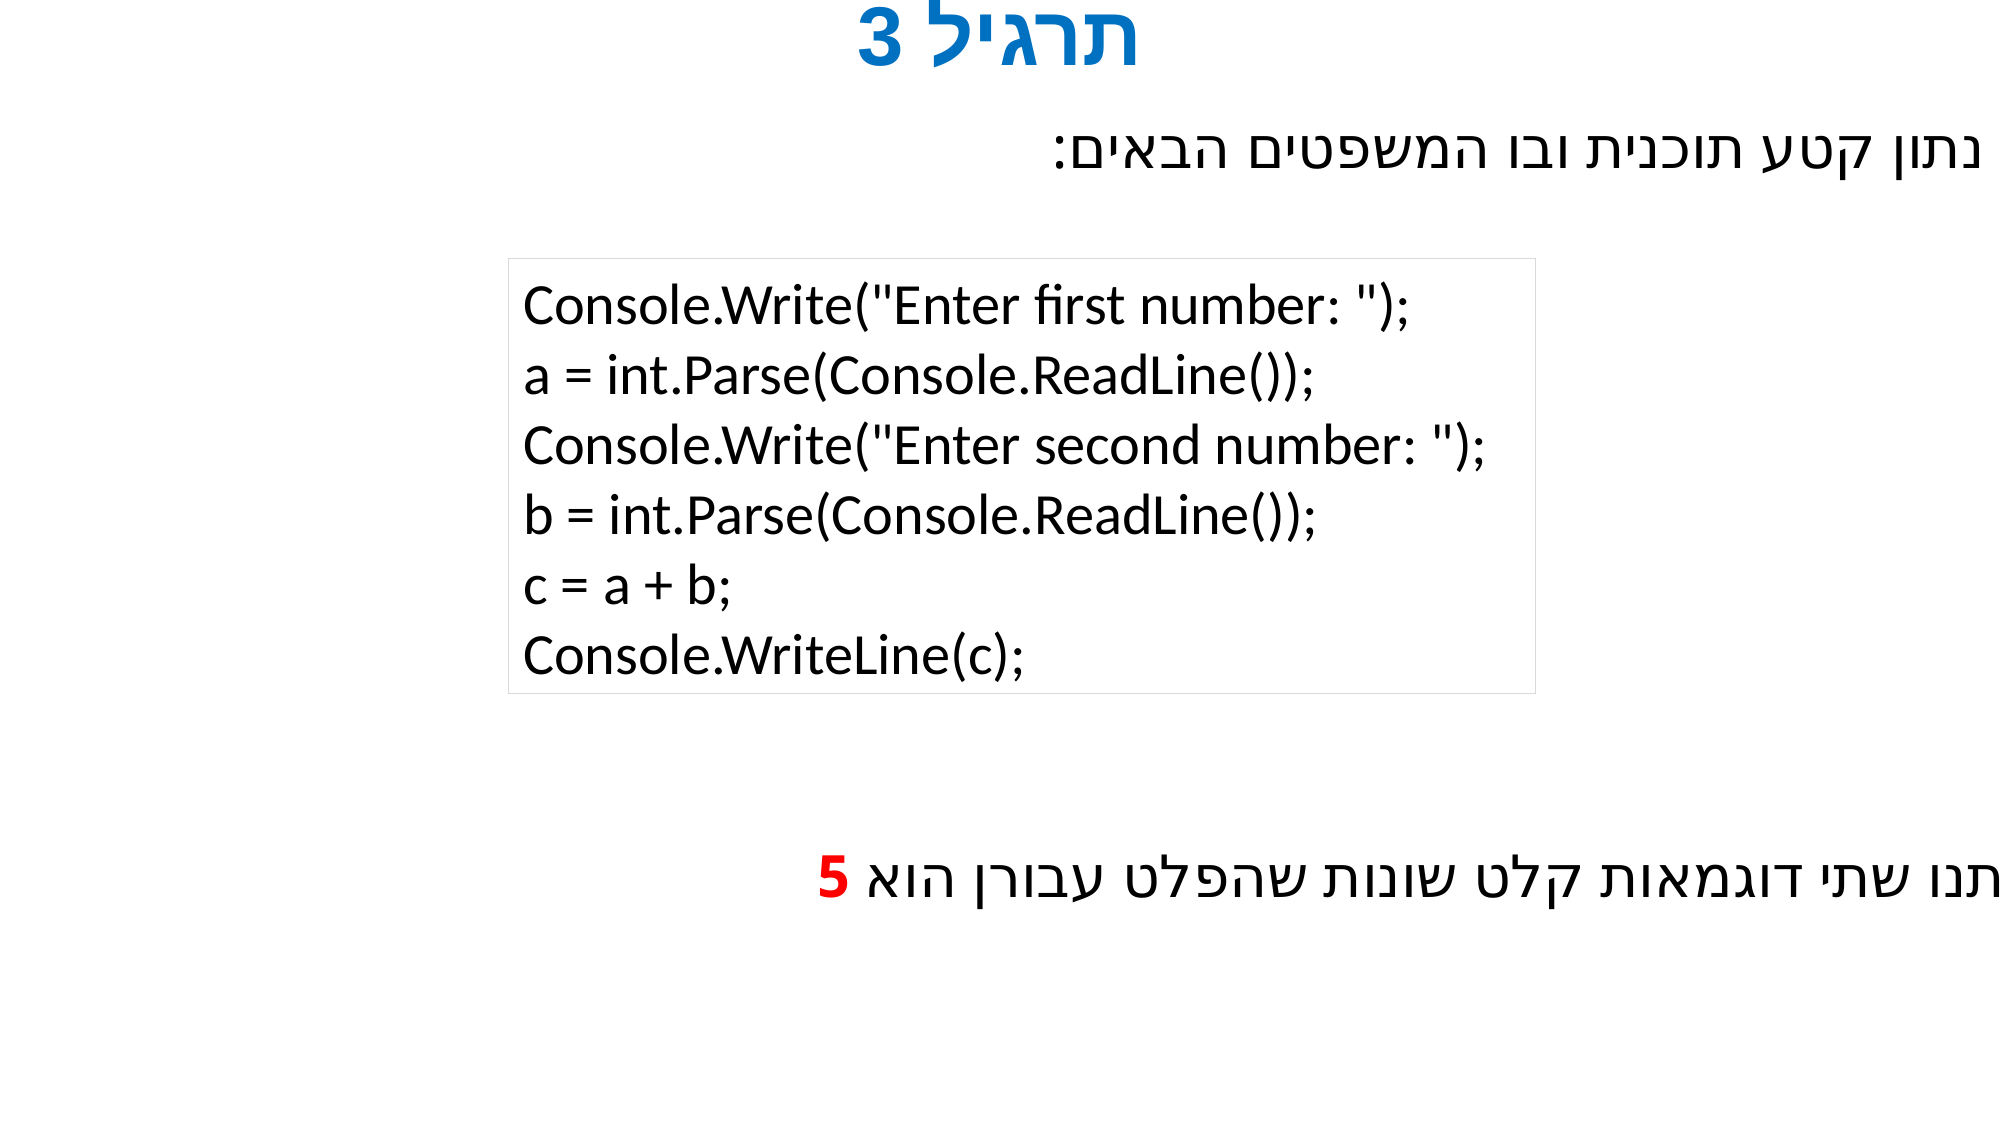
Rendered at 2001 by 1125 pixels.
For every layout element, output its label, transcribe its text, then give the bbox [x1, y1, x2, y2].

text_box נתון קטע תוכנית ובו המשפטים הבאים: [0, 110, 2000, 189]
title תרגיל 3 [137, 0, 1863, 93]
text_box Console.Write("Enter first number: "); a = int.Parse(Console.ReadLine()); Console.Write("Enter second number: "); b = int.Parse(Console.ReadLine()); c = a + b; Console.WriteLine(c); [508, 258, 1536, 694]
text_box תנו שתי דוגמאות קלט שונות שהפלט עבורן הוא 5 [802, 831, 2000, 917]
